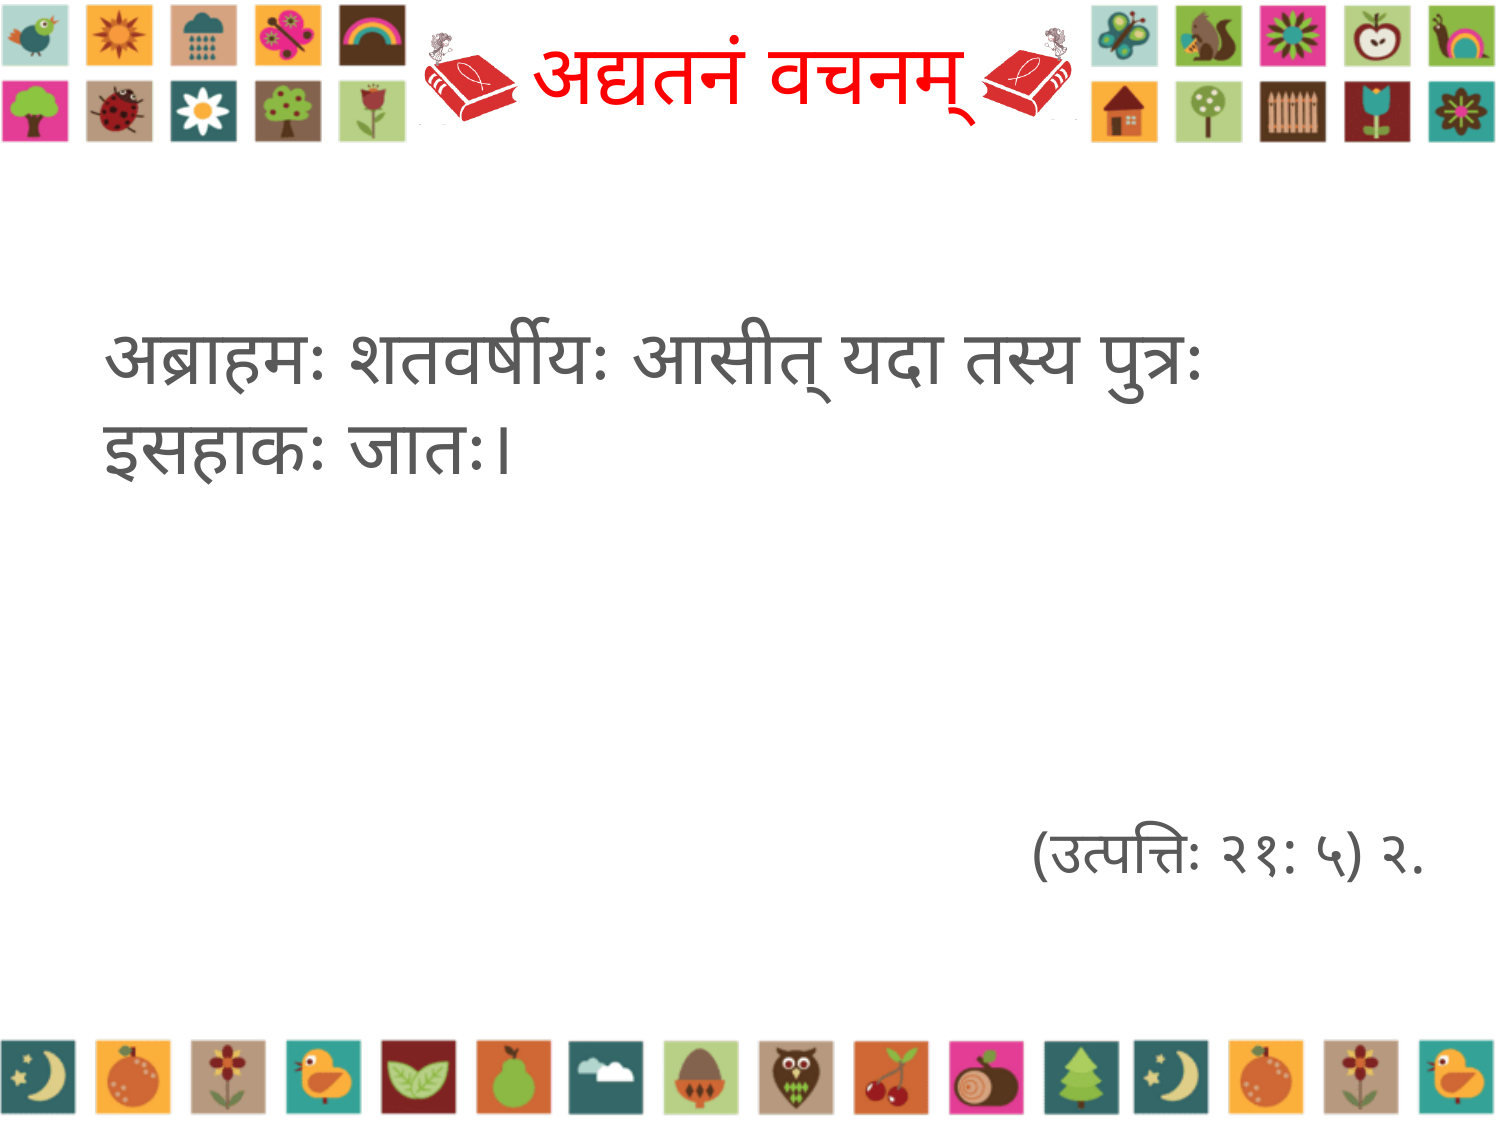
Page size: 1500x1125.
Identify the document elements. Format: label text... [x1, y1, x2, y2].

picture [0, 3, 550, 150]
picture [950, 3, 1500, 150]
text_box (उत्पत्तिः २१: ५) २. [808, 807, 1441, 893]
text_box अद्यतनं वचनम् [425, 13, 1077, 129]
text_box अब्राहमः शतवर्षीयः आसीत् यदा तस्य पुत्रः इसहाकः जातः। [88, 302, 1459, 498]
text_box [0, 1028, 1500, 1118]
